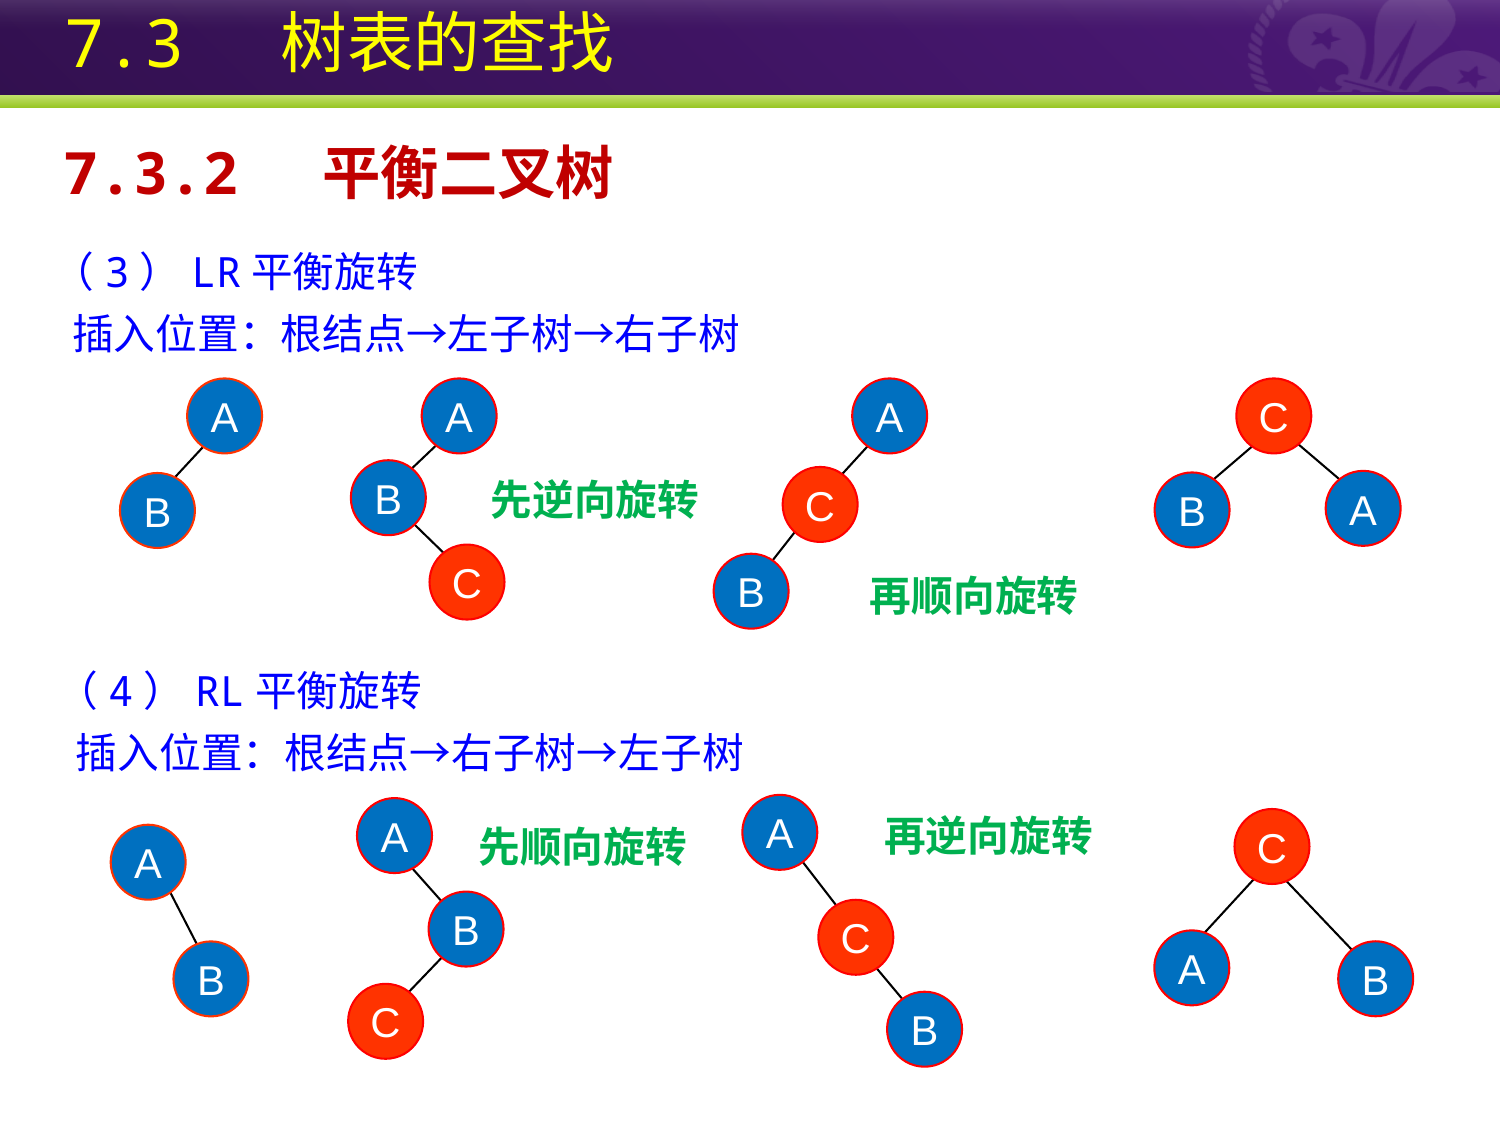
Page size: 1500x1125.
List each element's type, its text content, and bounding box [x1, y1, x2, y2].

text_box （4）RL平衡旋转 插入位置：根结点→右子树→左子树 [41, 644, 759, 785]
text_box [347, 797, 504, 1059]
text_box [110, 824, 249, 1017]
text_box 7.3.2 平衡二叉树 [48, 128, 1057, 214]
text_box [1154, 808, 1414, 1017]
text_box 再逆向旋转 [967, 802, 1108, 867]
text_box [1154, 378, 1401, 548]
text_box 再顺向旋转 [932, 562, 1094, 628]
text_box （3）LR平衡旋转 插入位置：根结点→左子树→右子树 [38, 217, 889, 374]
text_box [119, 378, 263, 549]
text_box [713, 378, 928, 629]
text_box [742, 794, 963, 1067]
text_box 先逆向旋转 [509, 466, 708, 531]
text_box 先顺向旋转 [509, 813, 702, 879]
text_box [0, 0, 1500, 108]
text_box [350, 378, 505, 620]
